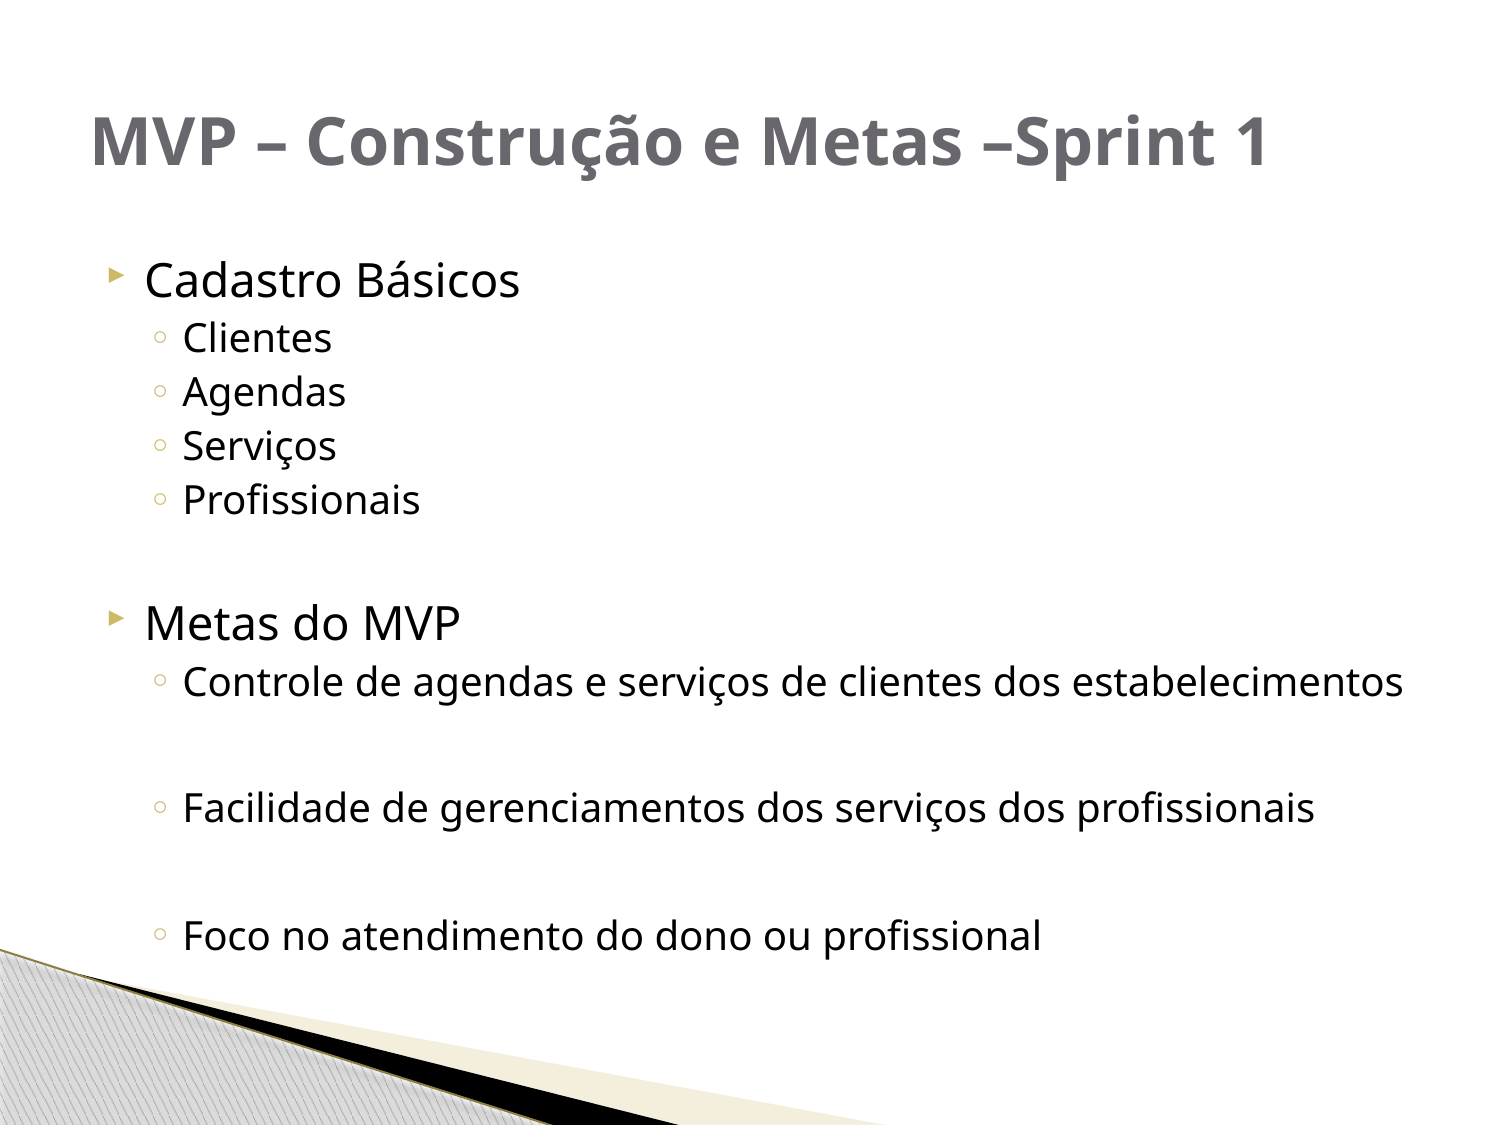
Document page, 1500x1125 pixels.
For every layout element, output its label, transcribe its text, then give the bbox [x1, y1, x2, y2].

list Cadastro Básicos Clientes Agendas Serviços Profissionais Metas do MVP Controle de agendas e serviços de clientes dos estabelecimentos Facilidade de gerenciamentos dos serviços dos profissionais Foco no atendimento do dono ou profissional [75, 243, 1425, 986]
title MVP – Construção e Metas –Sprint 1 [75, 45, 1425, 233]
